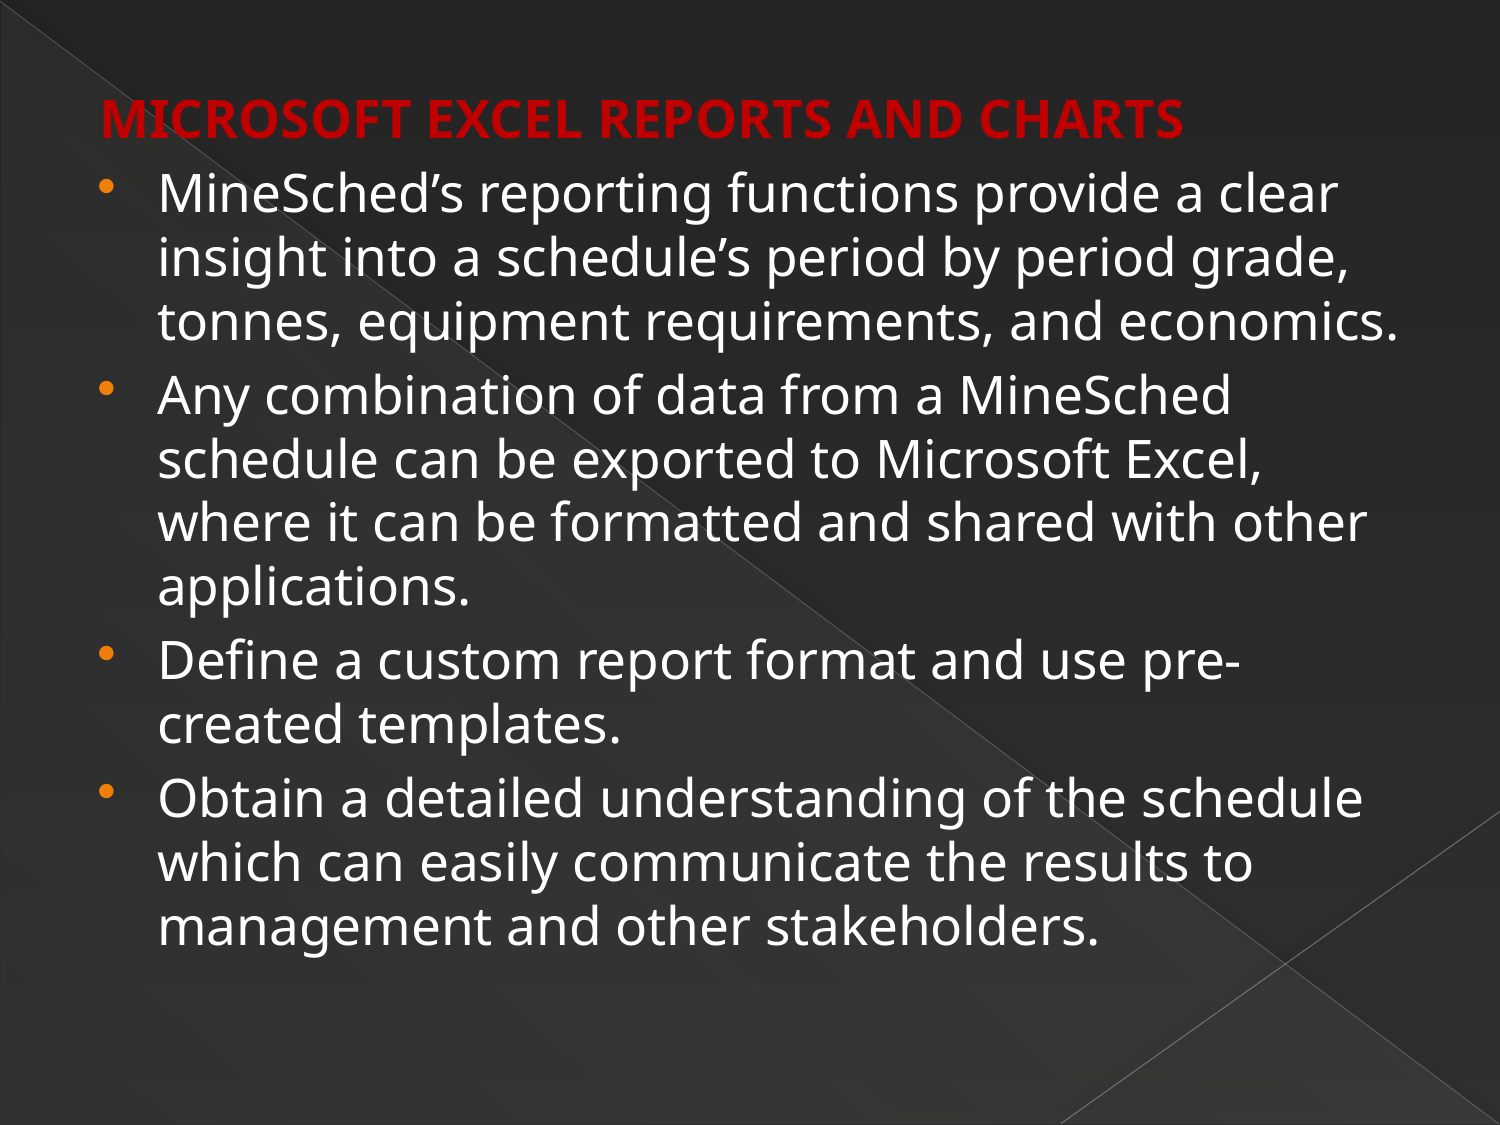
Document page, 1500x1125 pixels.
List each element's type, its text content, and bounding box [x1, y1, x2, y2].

list MICROSOFT EXCEL REPORTS AND CHARTS MineSched’s reporting functions provide a clear insight into a schedule’s period by period grade, tonnes, equipment requirements, and economics. Any combination of data from a MineSched schedule can be exported to Microsoft Excel, where it can be formatted and shared with other applications. Define a custom report format and use pre-created templates. Obtain a detailed understanding of the schedule which can easily communicate the results to management and other stakeholders. [75, 78, 1425, 1005]
